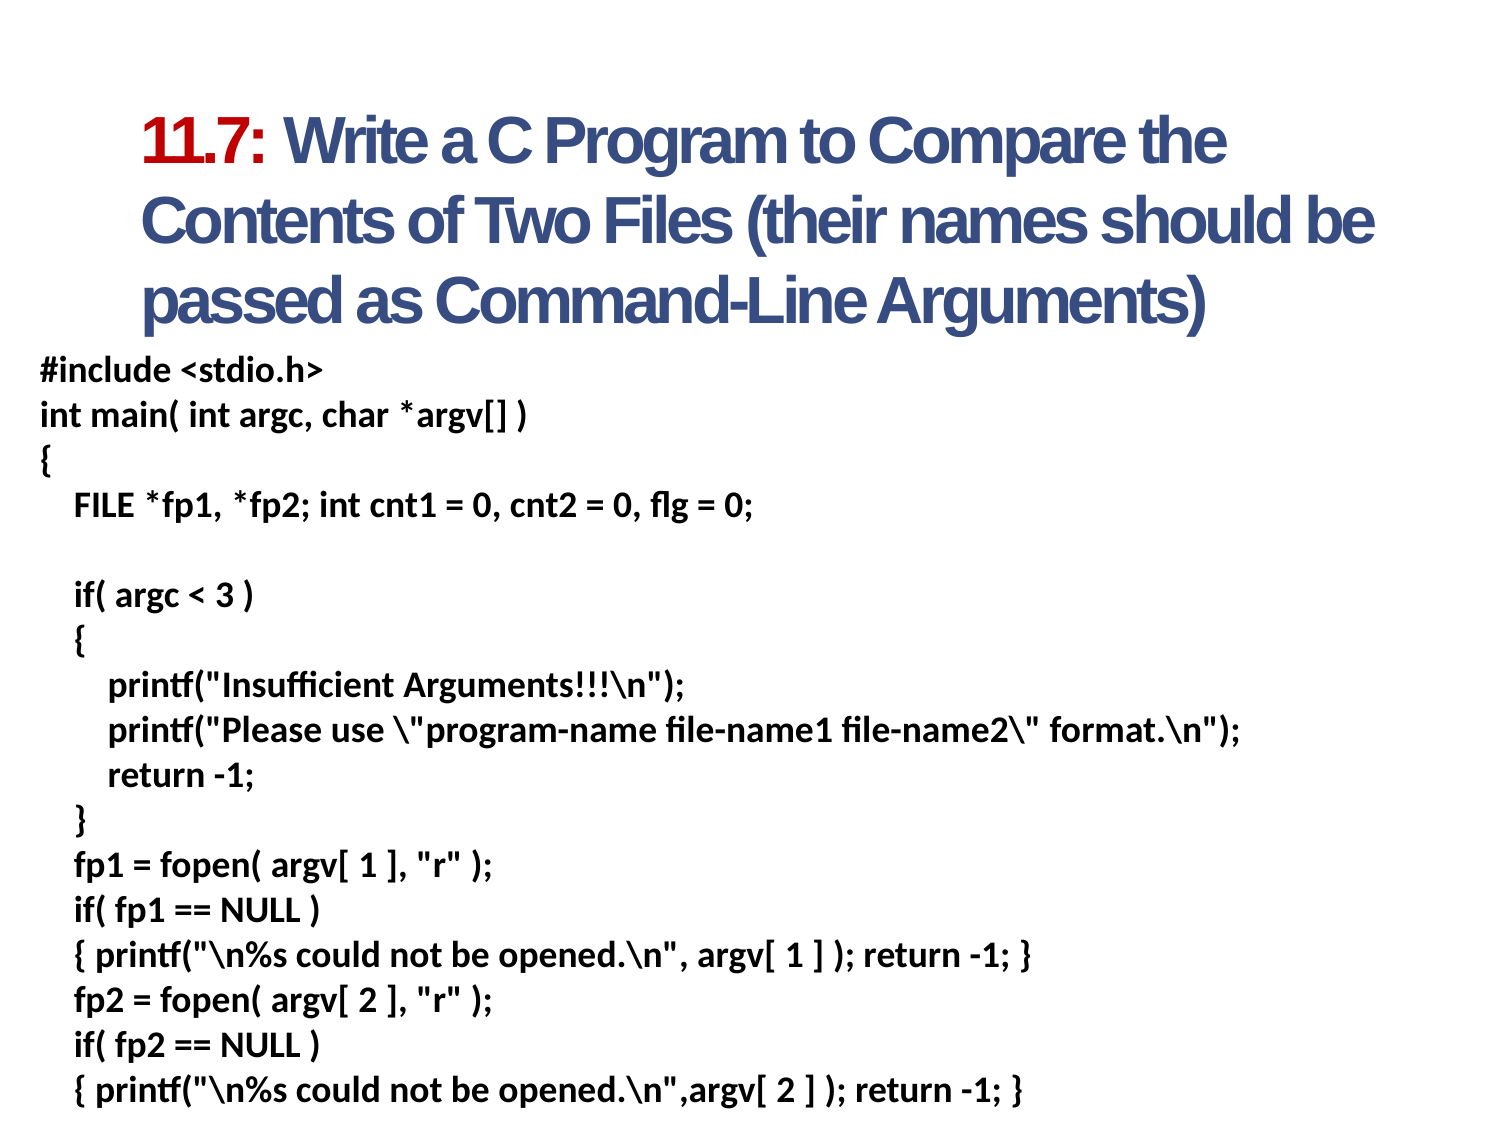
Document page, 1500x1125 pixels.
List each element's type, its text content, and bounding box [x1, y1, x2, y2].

text_box #include <stdio.h> int main( int argc, char *argv[] ) { FILE *fp1, *fp2; int cnt1 = 0, cnt2 = 0, flg = 0; if( argc < 3 ) { printf("Insufficient Arguments!!!\n"); printf("Please use \"program-name file-name1 file-name2\" format.\n"); return -1; } fp1 = fopen( argv[ 1 ], "r" ); if( fp1 == NULL ) { printf("\n%s could not be opened.\n", argv[ 1 ] ); return -1; } fp2 = fopen( argv[ 2 ], "r" ); if( fp2 == NULL ) { printf("\n%s could not be opened.\n",argv[ 2 ] ); return -1; } [24, 337, 1475, 1118]
title 11.7: Write a C Program to Compare the Contents of Two Files (their names should be passed as Command-Line Arguments) [140, 96, 1438, 337]
